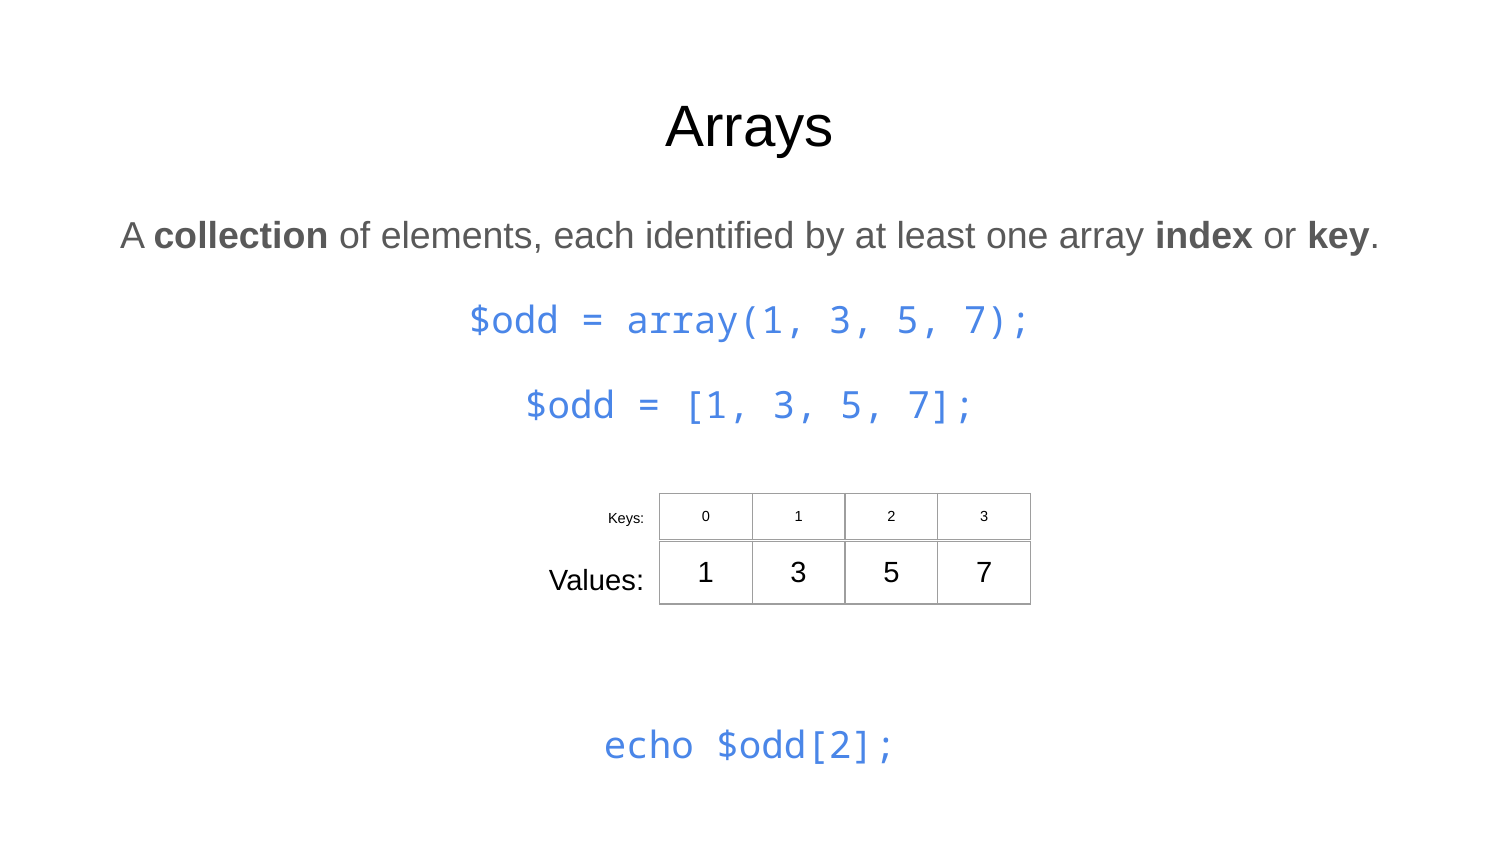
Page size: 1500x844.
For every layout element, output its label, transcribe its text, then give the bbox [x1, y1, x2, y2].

text_box Keys: Values: [469, 493, 660, 597]
table_header 5 [846, 542, 937, 603]
table_header 2 [846, 494, 937, 539]
table_header 3 [938, 494, 1030, 539]
table_header 1 [753, 494, 844, 539]
title Arrays [51, 72, 1449, 167]
table_header 0 [660, 494, 752, 539]
table_header 1 [660, 542, 752, 603]
list A collection of elements, each identified by at least one array index or key. $odd = array(1, 3, 5, 7); $odd = [1, 3, 5, 7]; echo $odd[2]; [51, 189, 1449, 805]
table_header 7 [938, 542, 1030, 603]
table_header 3 [753, 542, 844, 603]
